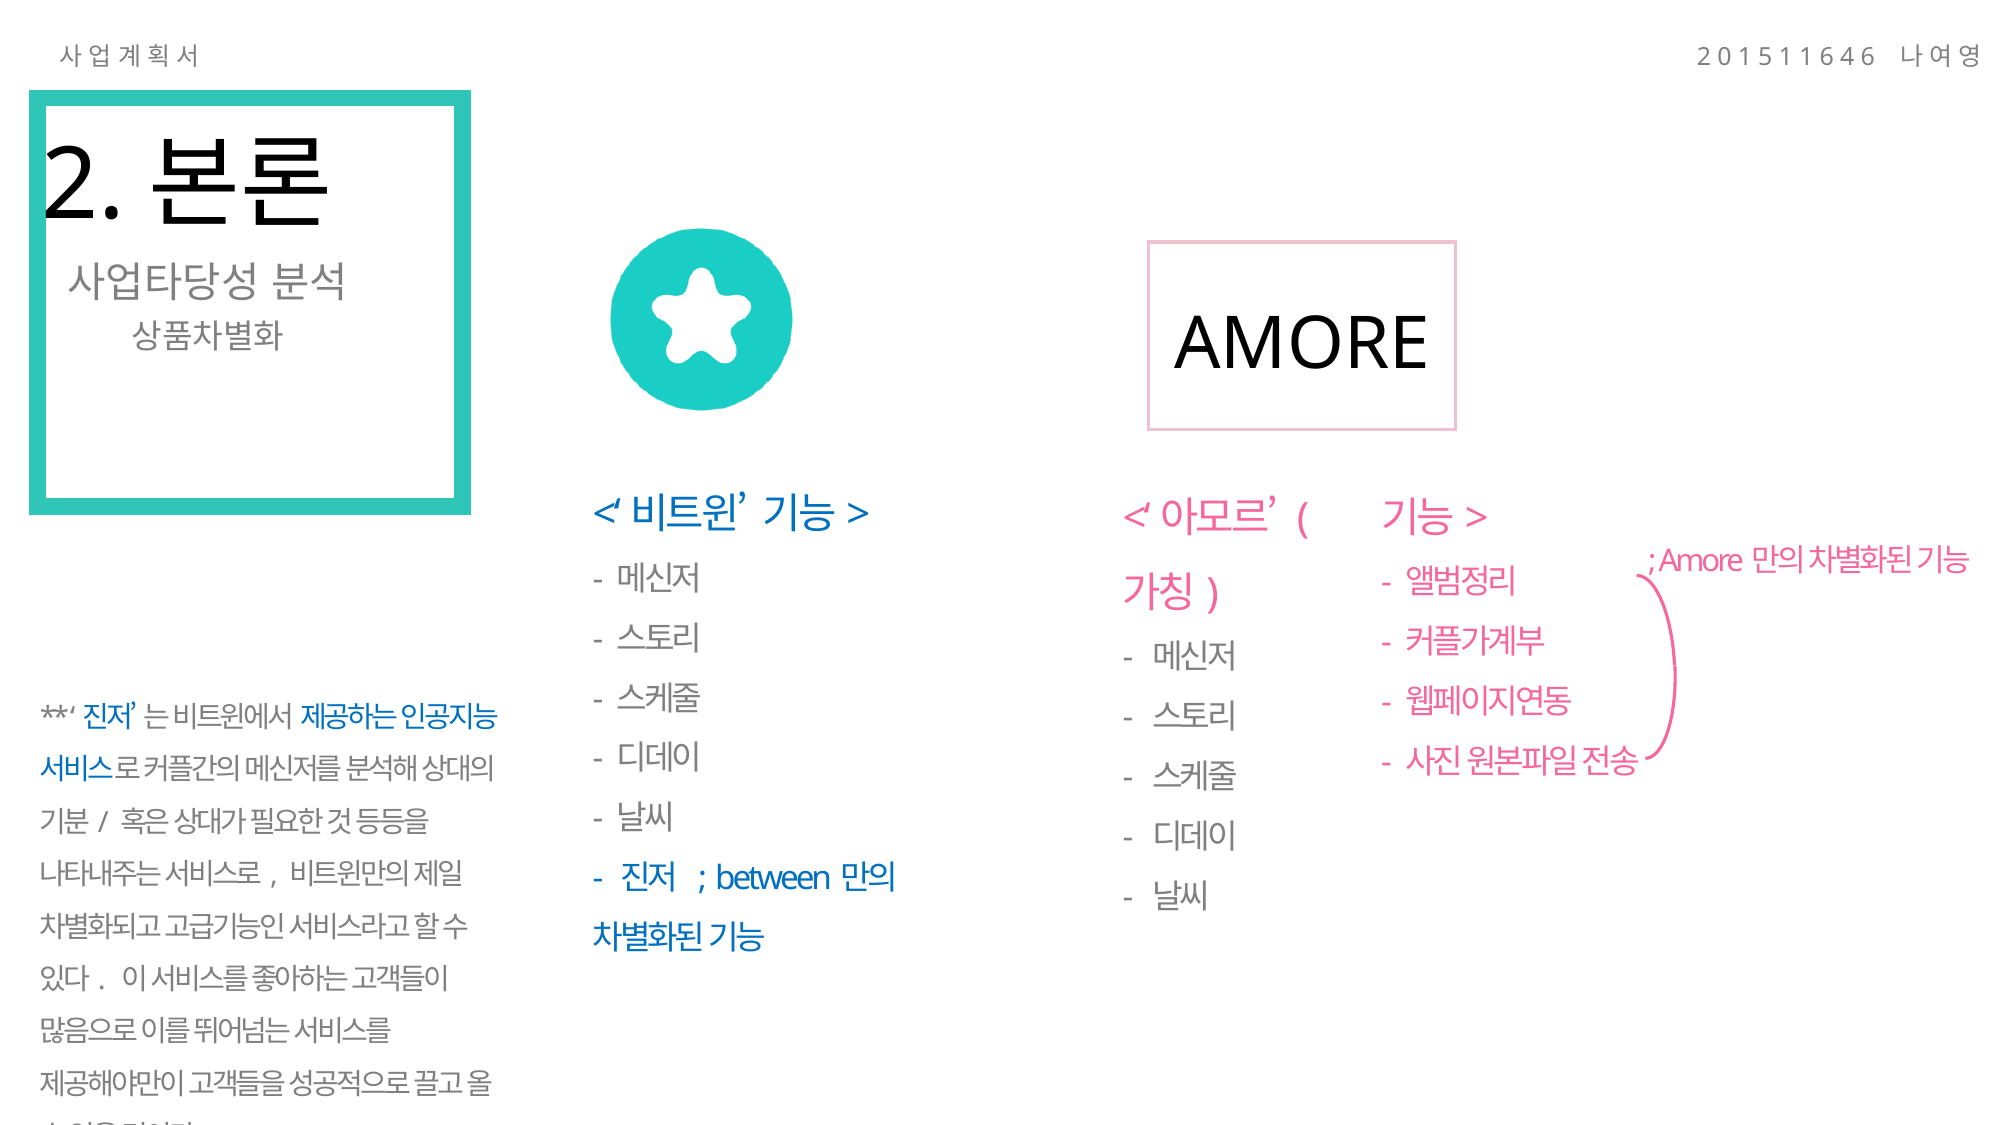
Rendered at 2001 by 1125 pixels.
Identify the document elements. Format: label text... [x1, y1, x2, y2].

text_box 상품차별화 [99, 308, 488, 363]
text_box <‘비트윈’ 기능> - 메신저 - 스토리 - 스케줄 - 디데이 - 날씨 - 진저 ; between만의 차별화된 기능 [577, 429, 1019, 1125]
text_box <‘아모르’ (가칭) - 메신저 - 스토리 - 스케줄 - 디데이 - 날씨 기능> - 앨범정리 - 커플가계부 - 웹페이지연동 - 사진 원본파일 전송 [1107, 458, 1655, 1125]
text_box 사업타당성 분석 [52, 248, 441, 313]
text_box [1607, 575, 1675, 759]
text_box 201511646 나여영 [1681, 32, 1997, 78]
text_box 사업계획서 [44, 32, 215, 78]
picture [603, 221, 799, 418]
text_box ** ‘진저’ 는 비트윈에서 제공하는 인공지능 서비스로 커플간의 메신저를 분석해 상대의 기분/ 혹은 상대가 필요한 것 등등을 나타내주는 서비스로, 비트윈만의 제일 차별화되고 고급기능인 서비스라고 할 수 있다. 이 서비스를 좋아하는 고객들이 많음으로 이를 뛰어넘는 서비스를 제공해야만이 고객들을 성공적으로 끌고 올 수 있을 것이다. [25, 673, 513, 1125]
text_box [1148, 241, 1456, 430]
text_box ; Amore만의 차별화된 기능 [1633, 533, 1992, 586]
text_box 2.본론 [26, 111, 348, 246]
text_box [36, 97, 463, 507]
